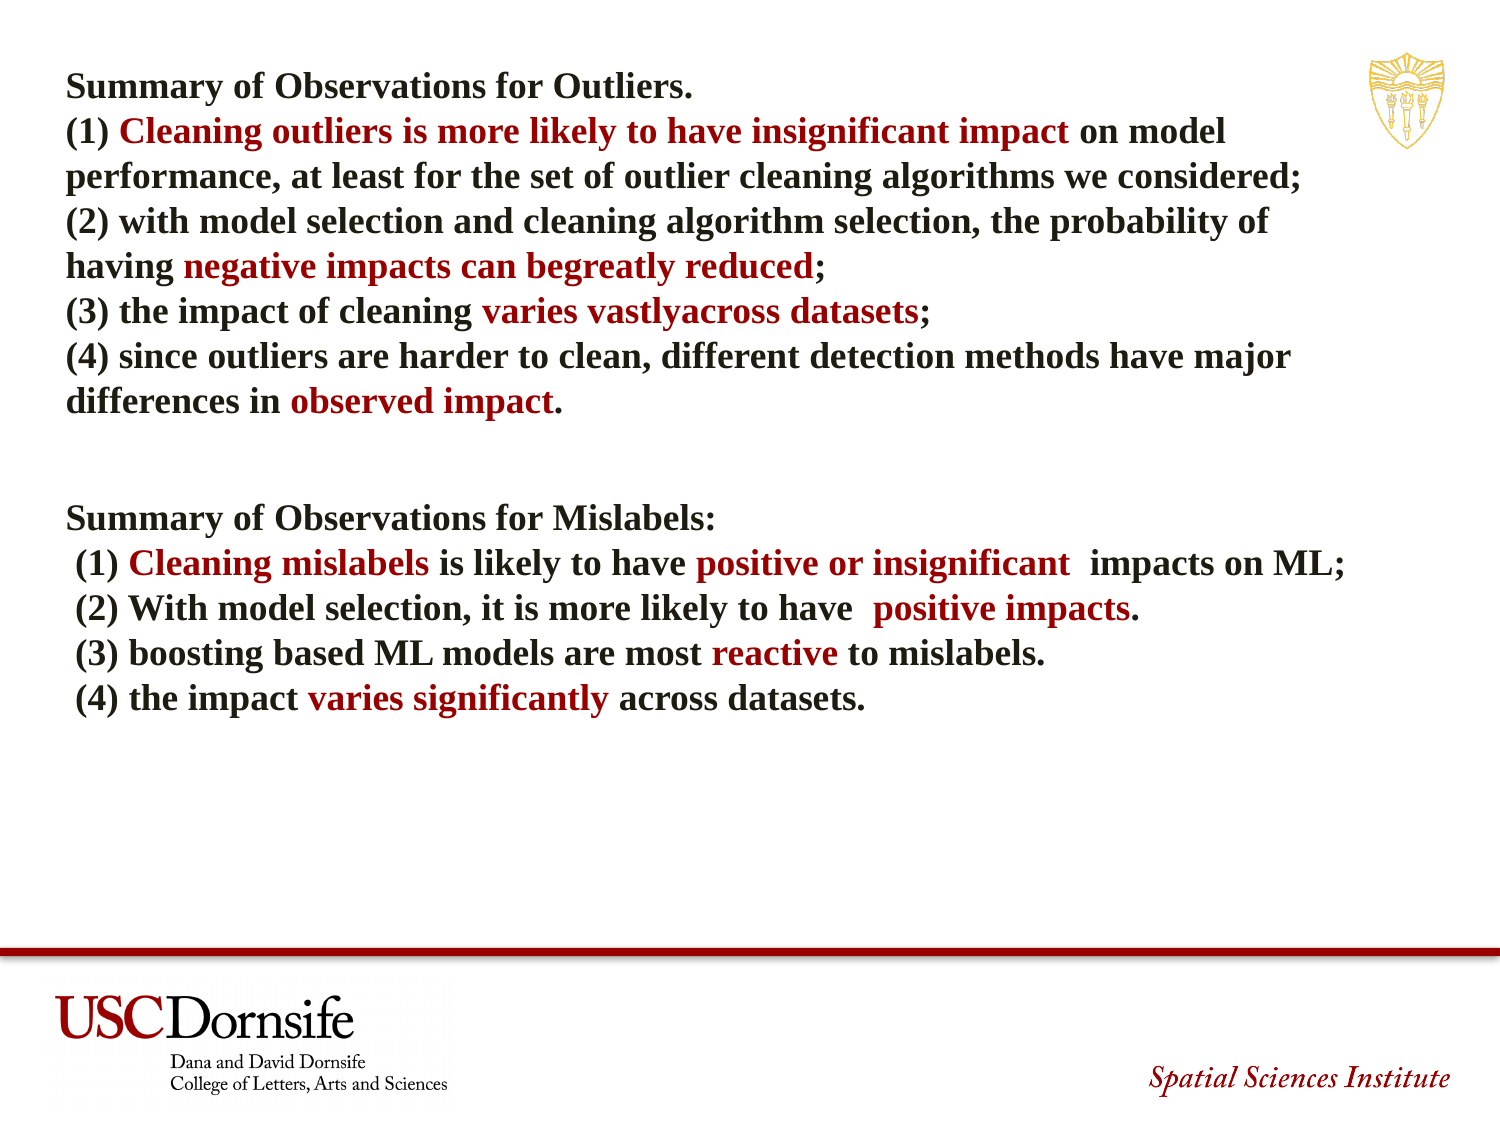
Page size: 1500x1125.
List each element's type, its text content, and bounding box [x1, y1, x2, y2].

text_box Summary of Observations for Outliers. (1) Cleaning outliers is more likely to have insignificant impact on model performance, at least for the set of outlier cleaning algorithms we considered; (2) with model selection and cleaning algorithm selection, the probability of having negative impacts can begreatly reduced; (3) the impact of cleaning varies vastlyacross datasets; (4) since outliers are harder to clean, different detection methods have major differences in observed impact. [50, 53, 1331, 429]
text_box Summary of Observations for Mislabels: (1) Cleaning mislabels is likely to have positive or insignificant impacts on ML; (2) With model selection, it is more likely to have positive impacts. (3) boosting based ML models are most reactive to mislabels. (4) the impact varies significantly across datasets. [50, 485, 1402, 726]
picture [46, 975, 453, 1110]
picture [1147, 1060, 1450, 1110]
